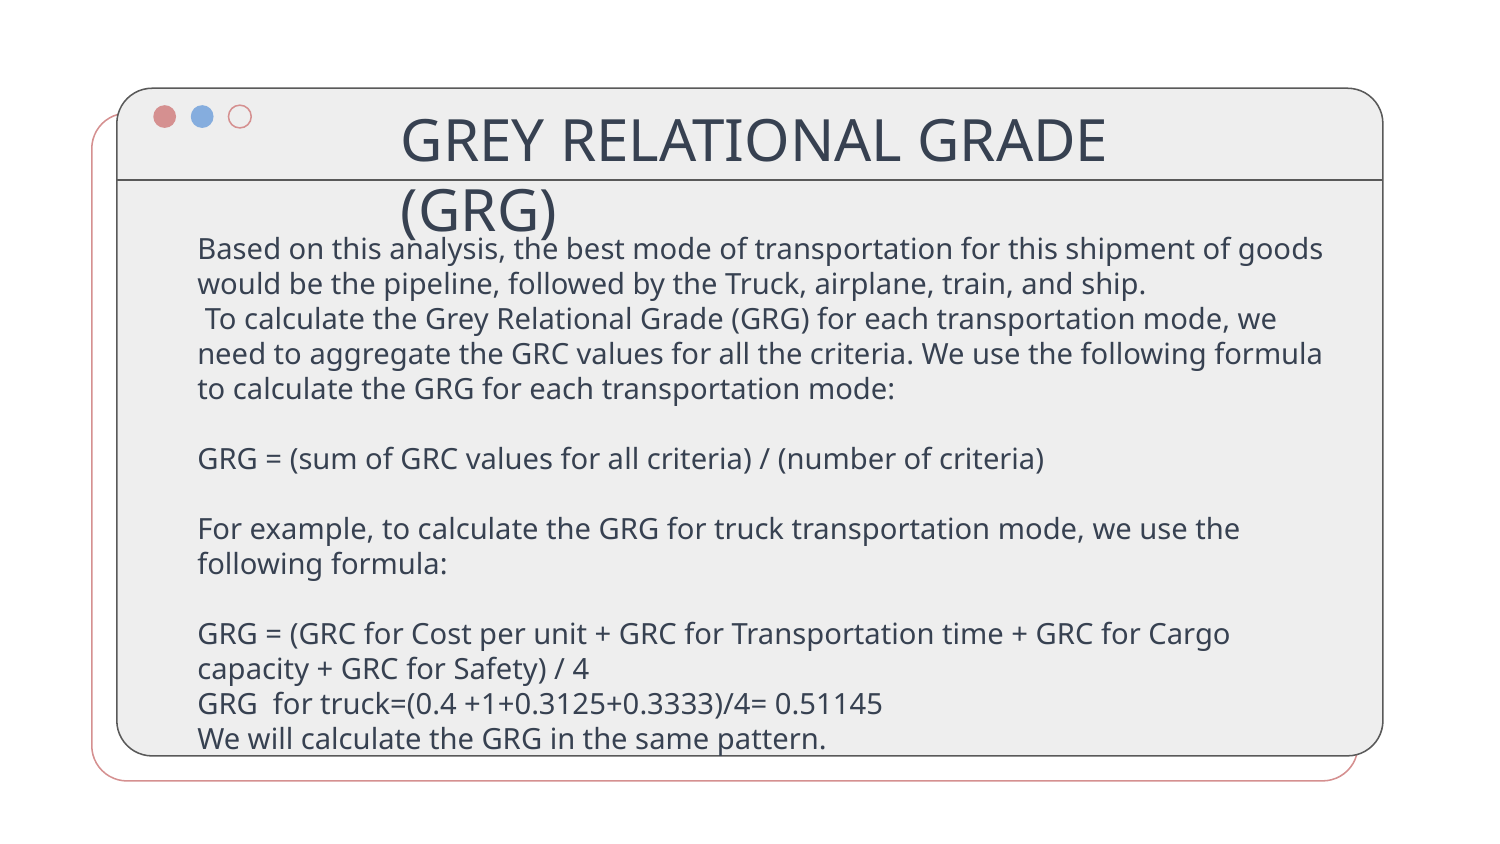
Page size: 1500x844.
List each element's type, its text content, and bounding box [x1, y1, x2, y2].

text_box Based on this analysis, the best mode of transportation for this shipment of goods would be the pipeline, followed by the Truck, airplane, train, and ship. To calculate the Grey Relational Grade (GRG) for each transportation mode, we need to aggregate the GRC values for all the criteria. We use the following formula to calculate the GRG for each transportation mode: GRG = (sum of GRC values for all criteria) / (number of criteria) For example, to calculate the GRG for truck transportation mode, we use the following formula: GRG = (GRC for Cost per unit + GRC for Transportation time + GRC for Cargo capacity + GRC for Safety) / 4 GRG for truck=(0.4 +1+0.3125+0.3333)/4= 0.51145 We will calculate the GRG in the same pattern. [182, 223, 1348, 833]
text_box GREY RELATIONAL GRADE (GRG) [385, 95, 1211, 250]
